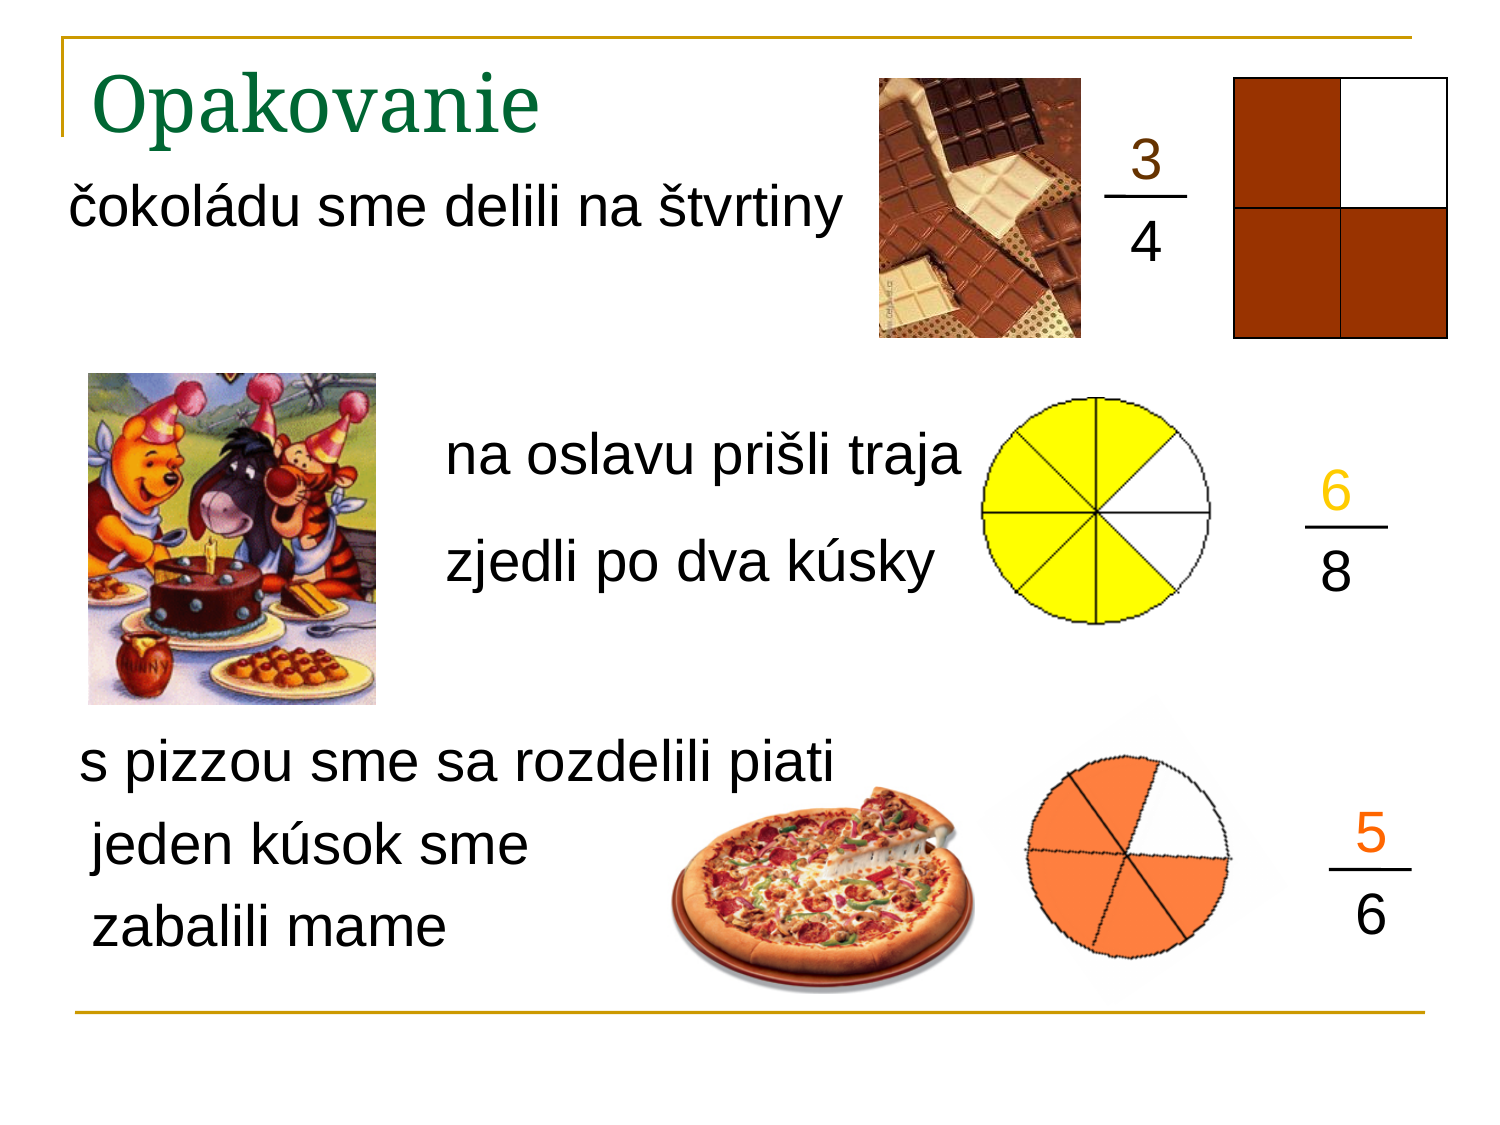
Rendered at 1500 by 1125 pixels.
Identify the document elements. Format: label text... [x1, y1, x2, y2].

title Opakovanie [74, 45, 1426, 185]
text_box s pizzou sme sa rozdelili piati [64, 716, 928, 823]
text_box jeden kúsok sme zabalili mame [76, 798, 661, 964]
text_box na oslavu prišli traja [430, 408, 968, 504]
picture [666, 786, 975, 994]
table_cell [1341, 209, 1446, 337]
text_box 5 6 [1340, 870, 1412, 976]
picture [974, 396, 1225, 650]
text_box 6 8 [1305, 528, 1376, 634]
table_header [1341, 79, 1446, 207]
text_box zjedli po dva kúsky [430, 515, 968, 610]
text_box 3 4 [1116, 113, 1187, 196]
table_cell [1235, 209, 1340, 337]
table_header [1235, 79, 1340, 207]
picture [977, 696, 1287, 1006]
text_box 6 8 [1305, 444, 1376, 527]
list čokoládu sme delili na štvrtiny [52, 160, 869, 280]
text_box 5 6 [1340, 786, 1412, 869]
text_box 3 4 [1116, 197, 1187, 303]
picture [88, 373, 377, 705]
picture [879, 77, 1082, 339]
